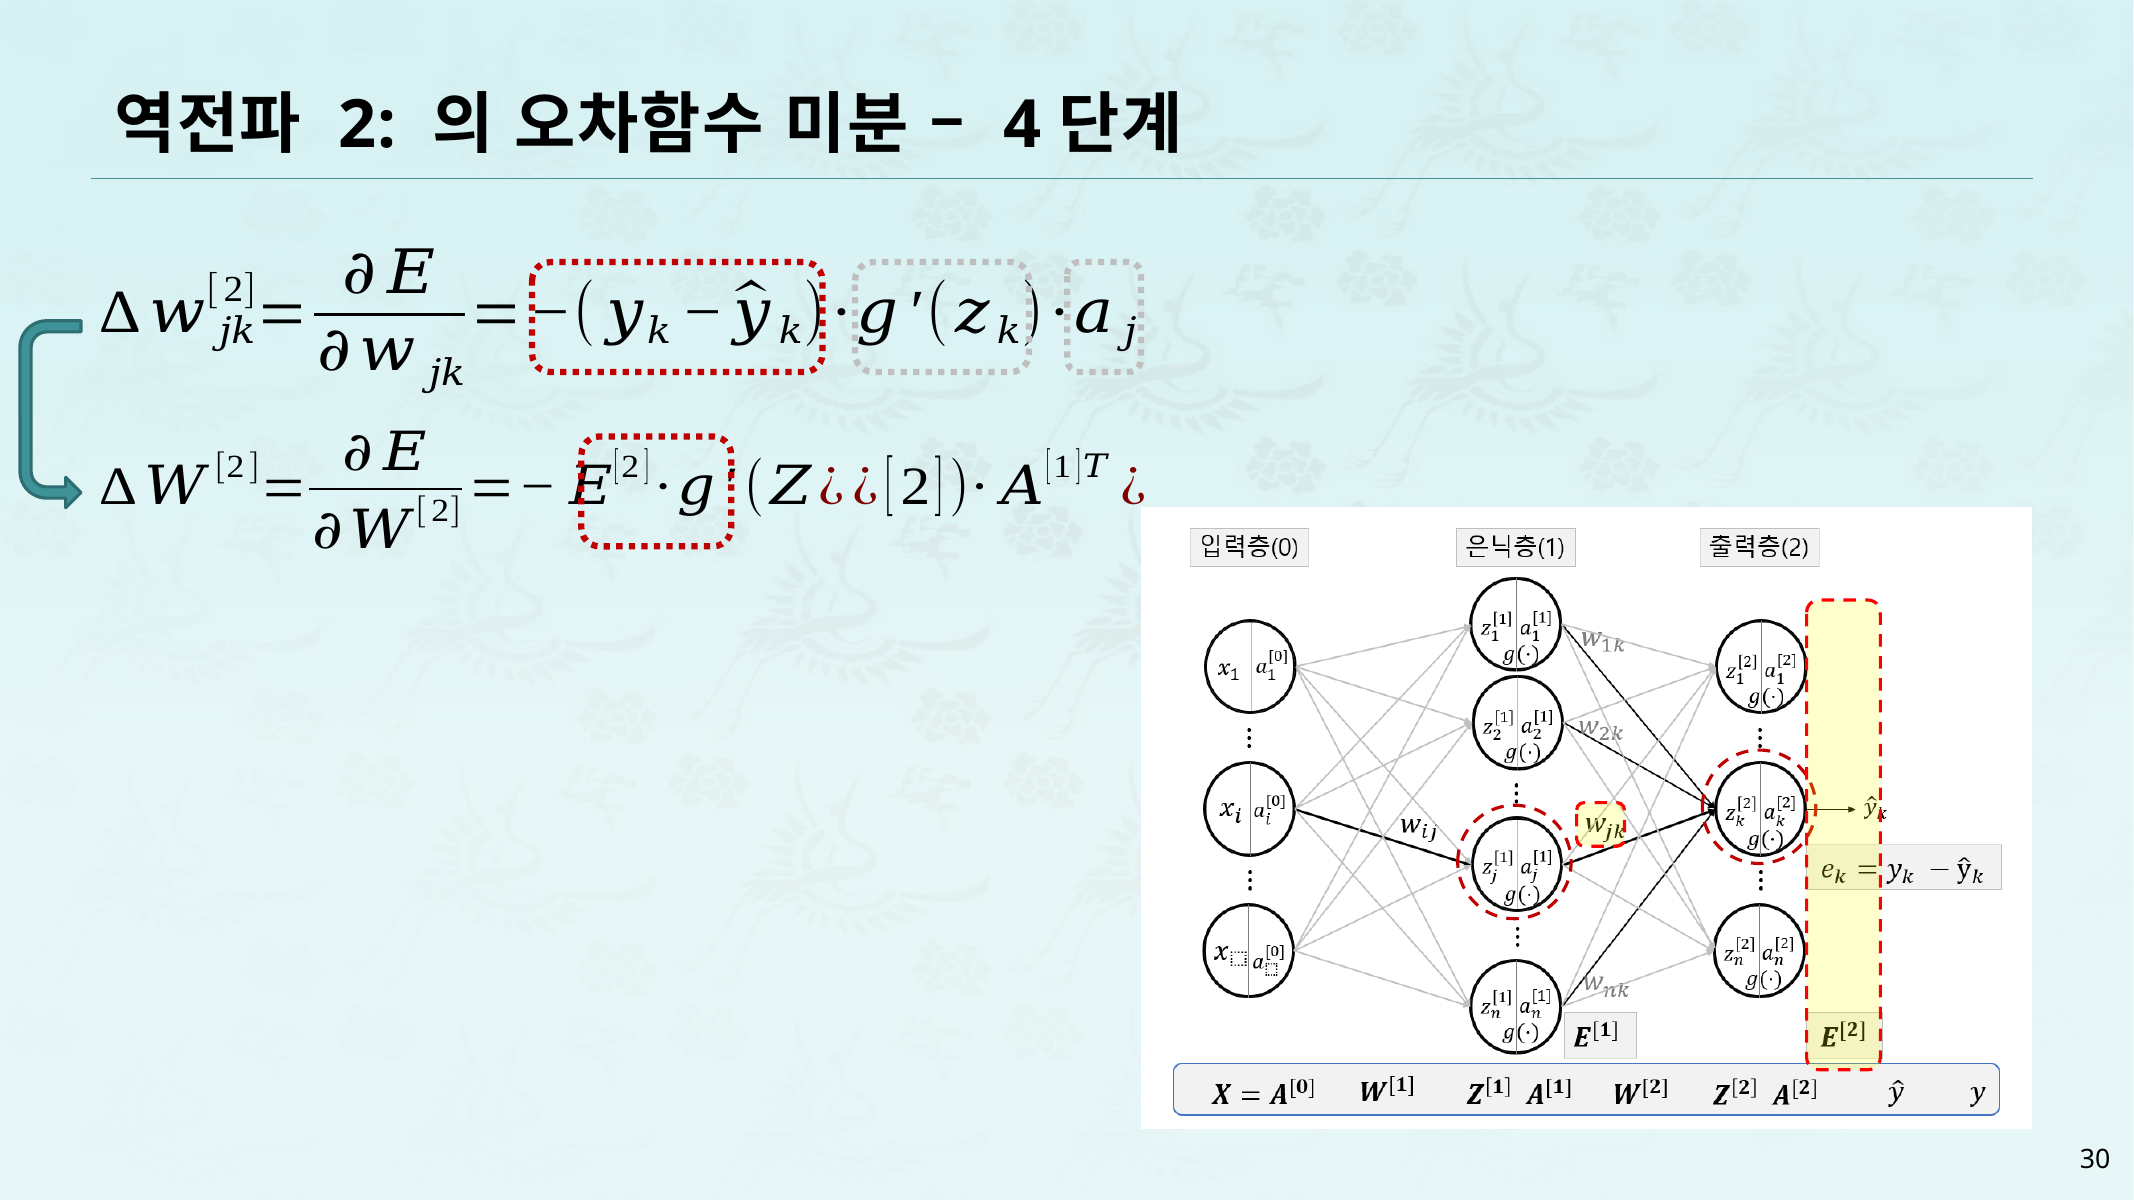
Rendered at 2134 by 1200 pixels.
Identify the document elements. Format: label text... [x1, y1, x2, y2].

slide_number 30 [1937, 1128, 2125, 1193]
text_box [853, 260, 1031, 374]
text_box [18, 319, 83, 510]
list [99, 191, 1515, 1129]
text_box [1141, 507, 2032, 1129]
text_box [530, 260, 825, 374]
text_box [1065, 260, 1143, 374]
text_box [579, 434, 733, 548]
